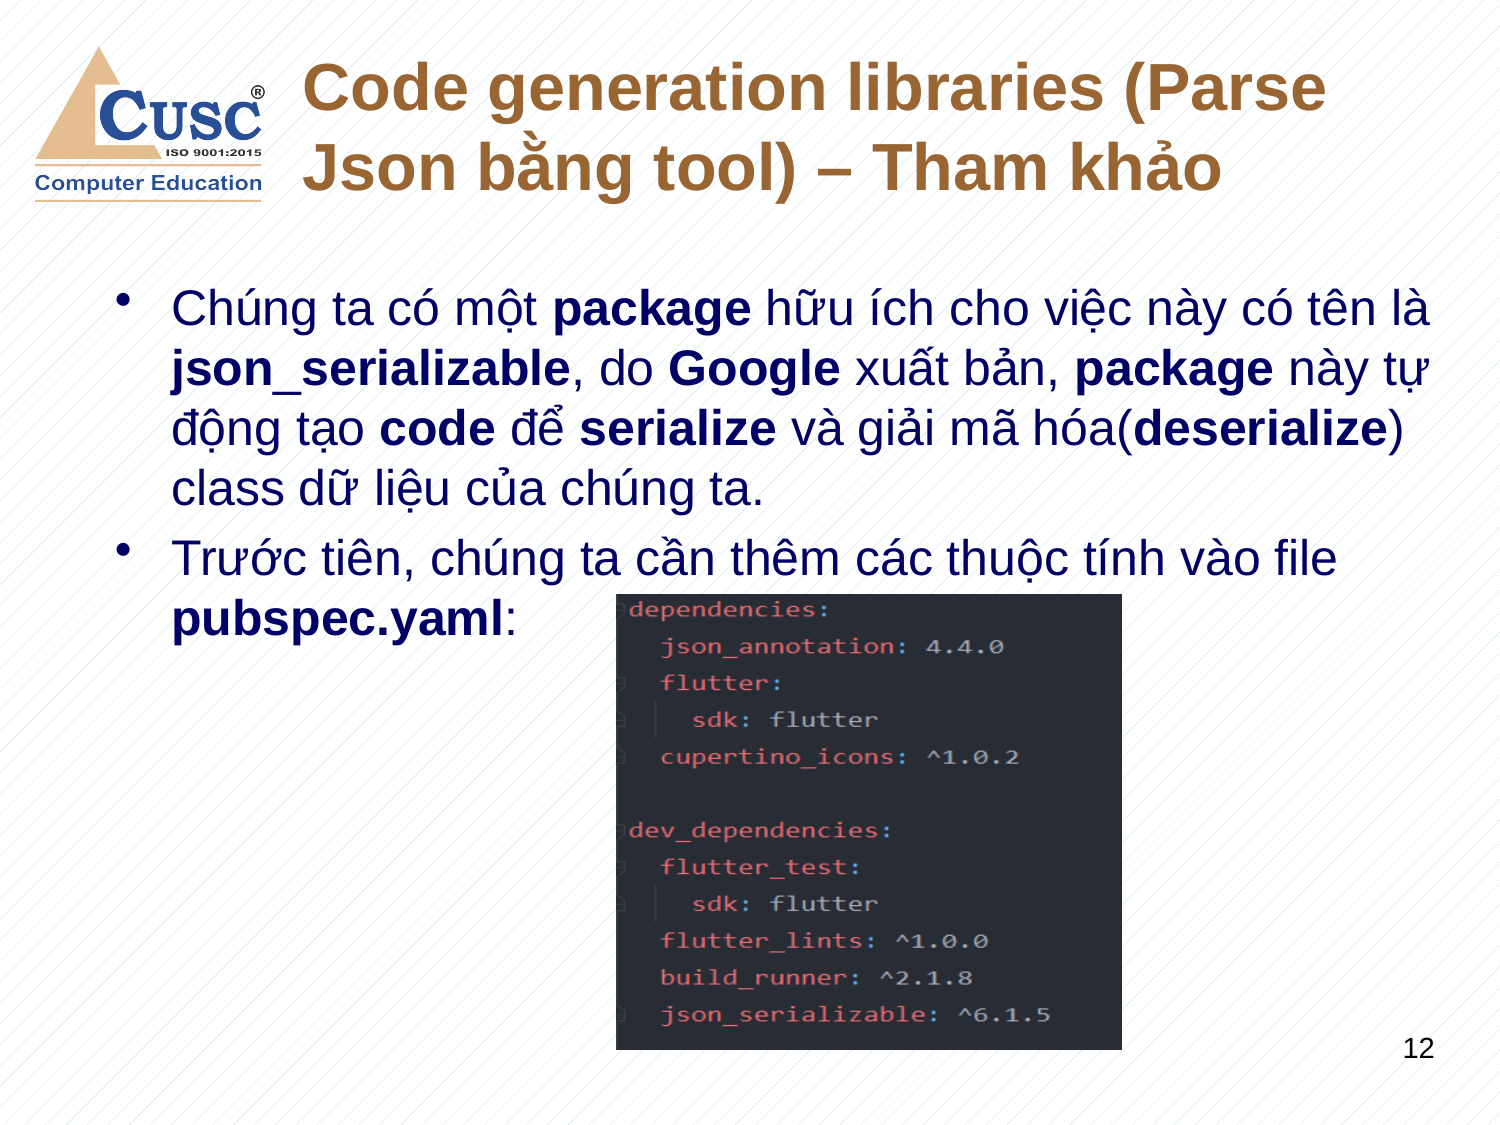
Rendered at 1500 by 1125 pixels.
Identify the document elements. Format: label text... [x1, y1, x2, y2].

slide_number 12 [1100, 1021, 1450, 1113]
picture [35, 46, 265, 202]
list Chúng ta có một package hữu ích cho việc này có tên là json_serializable, do Google xuất bản, package này tự động tạo code để serialize và giải mã hóa(deserialize) class dữ liệu của chúng ta. Trước tiên, chúng ta cần thêm các thuộc tính vào file pubspec.yaml: [99, 267, 1450, 1038]
picture [616, 594, 1122, 1050]
title Code generation libraries (Parse Json bằng tool) – Tham khảo [287, 46, 1450, 202]
